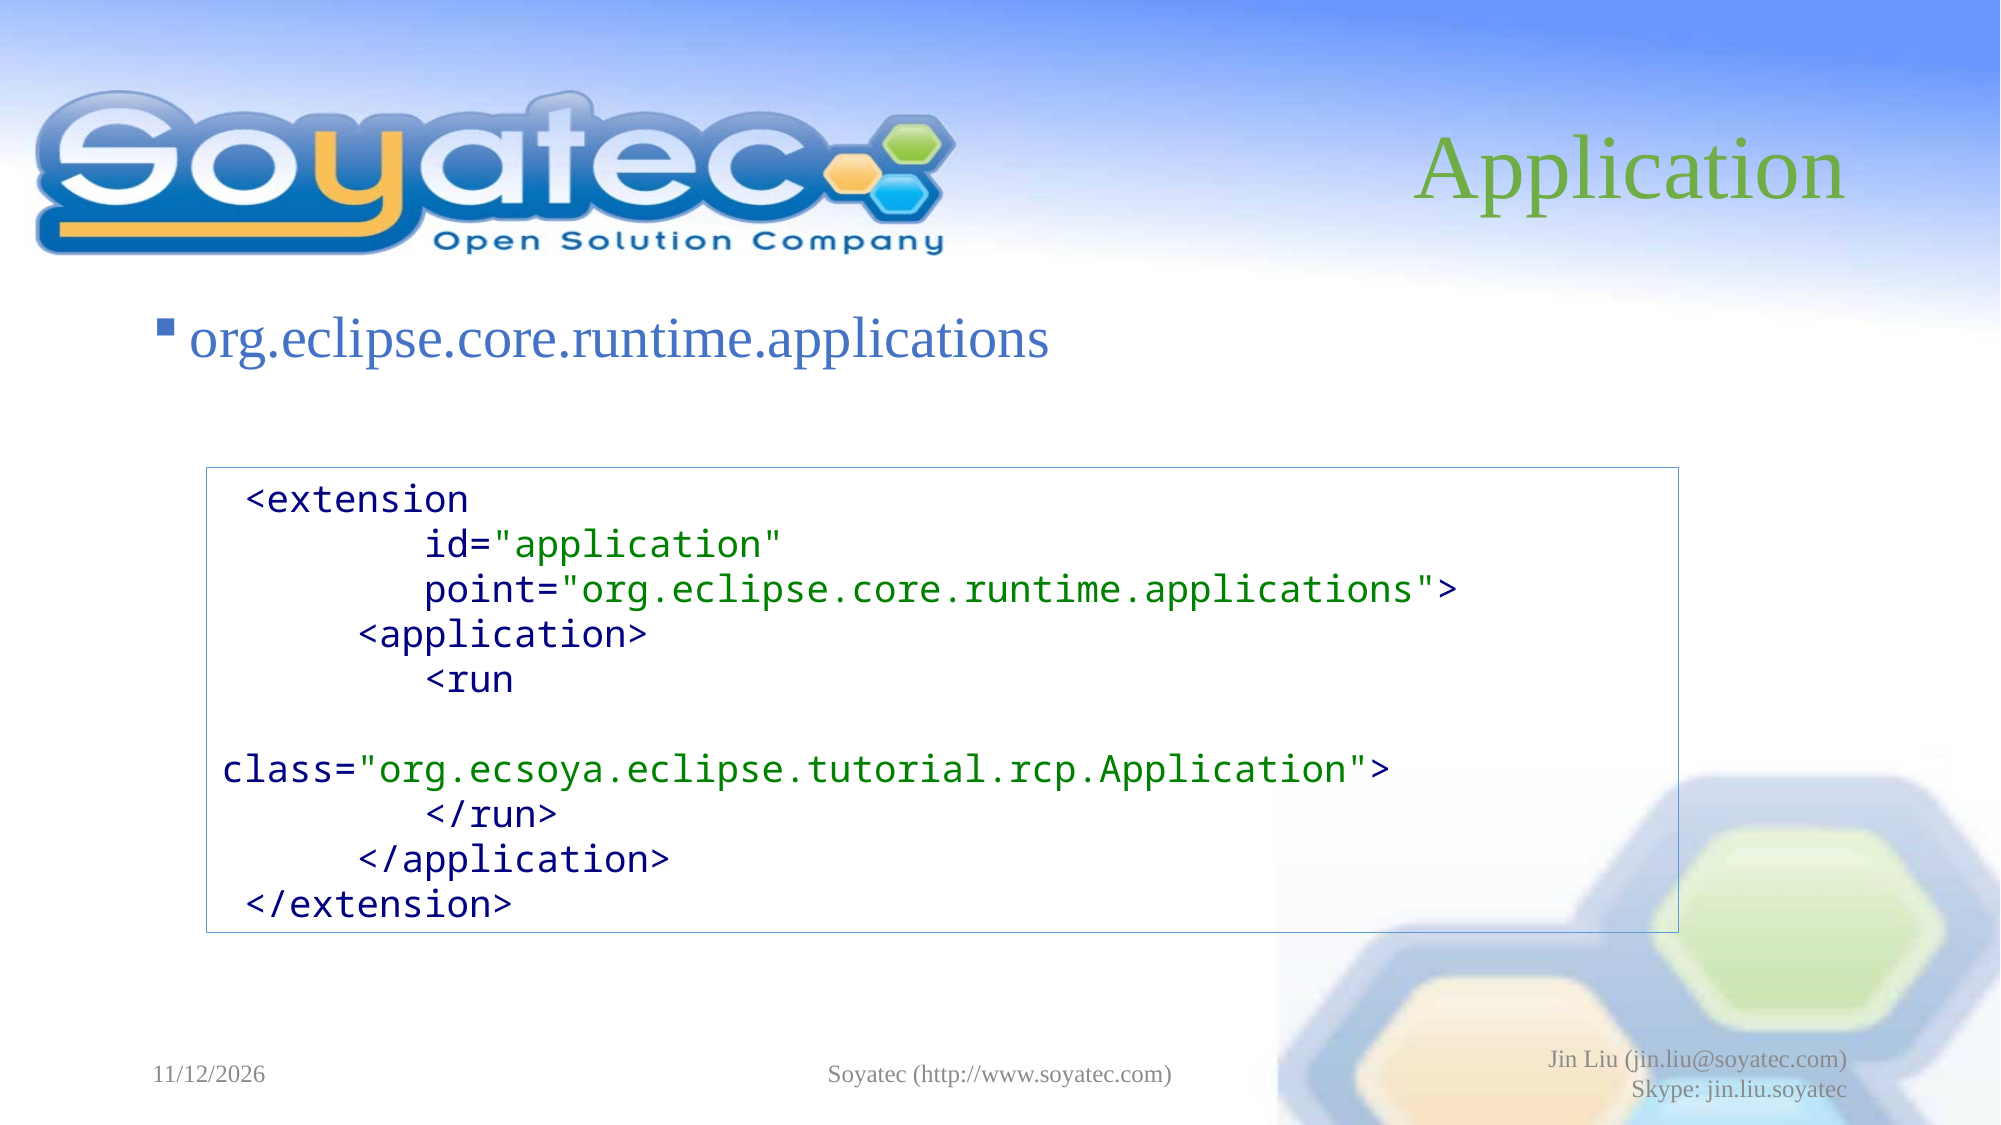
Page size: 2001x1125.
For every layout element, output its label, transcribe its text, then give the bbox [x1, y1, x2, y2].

title Application [968, 59, 1863, 278]
footer Soyatec (http://www.soyatec.com) [662, 1042, 1338, 1103]
text_box <extension id="application" point="org.eclipse.core.runtime.applications"> <application> <run class="org.ecsoya.eclipse.tutorial.rcp.Application"> </run> </application> </extension> [206, 467, 1679, 933]
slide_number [137, 1042, 588, 1103]
slide_number Jin Liu (jin.liu@soyatec.com) Skype: jin.liu.soyatec [1412, 1042, 1863, 1103]
picture [0, 0, 2001, 1125]
list org.eclipse.core.runtime.applications [137, 299, 1863, 1014]
